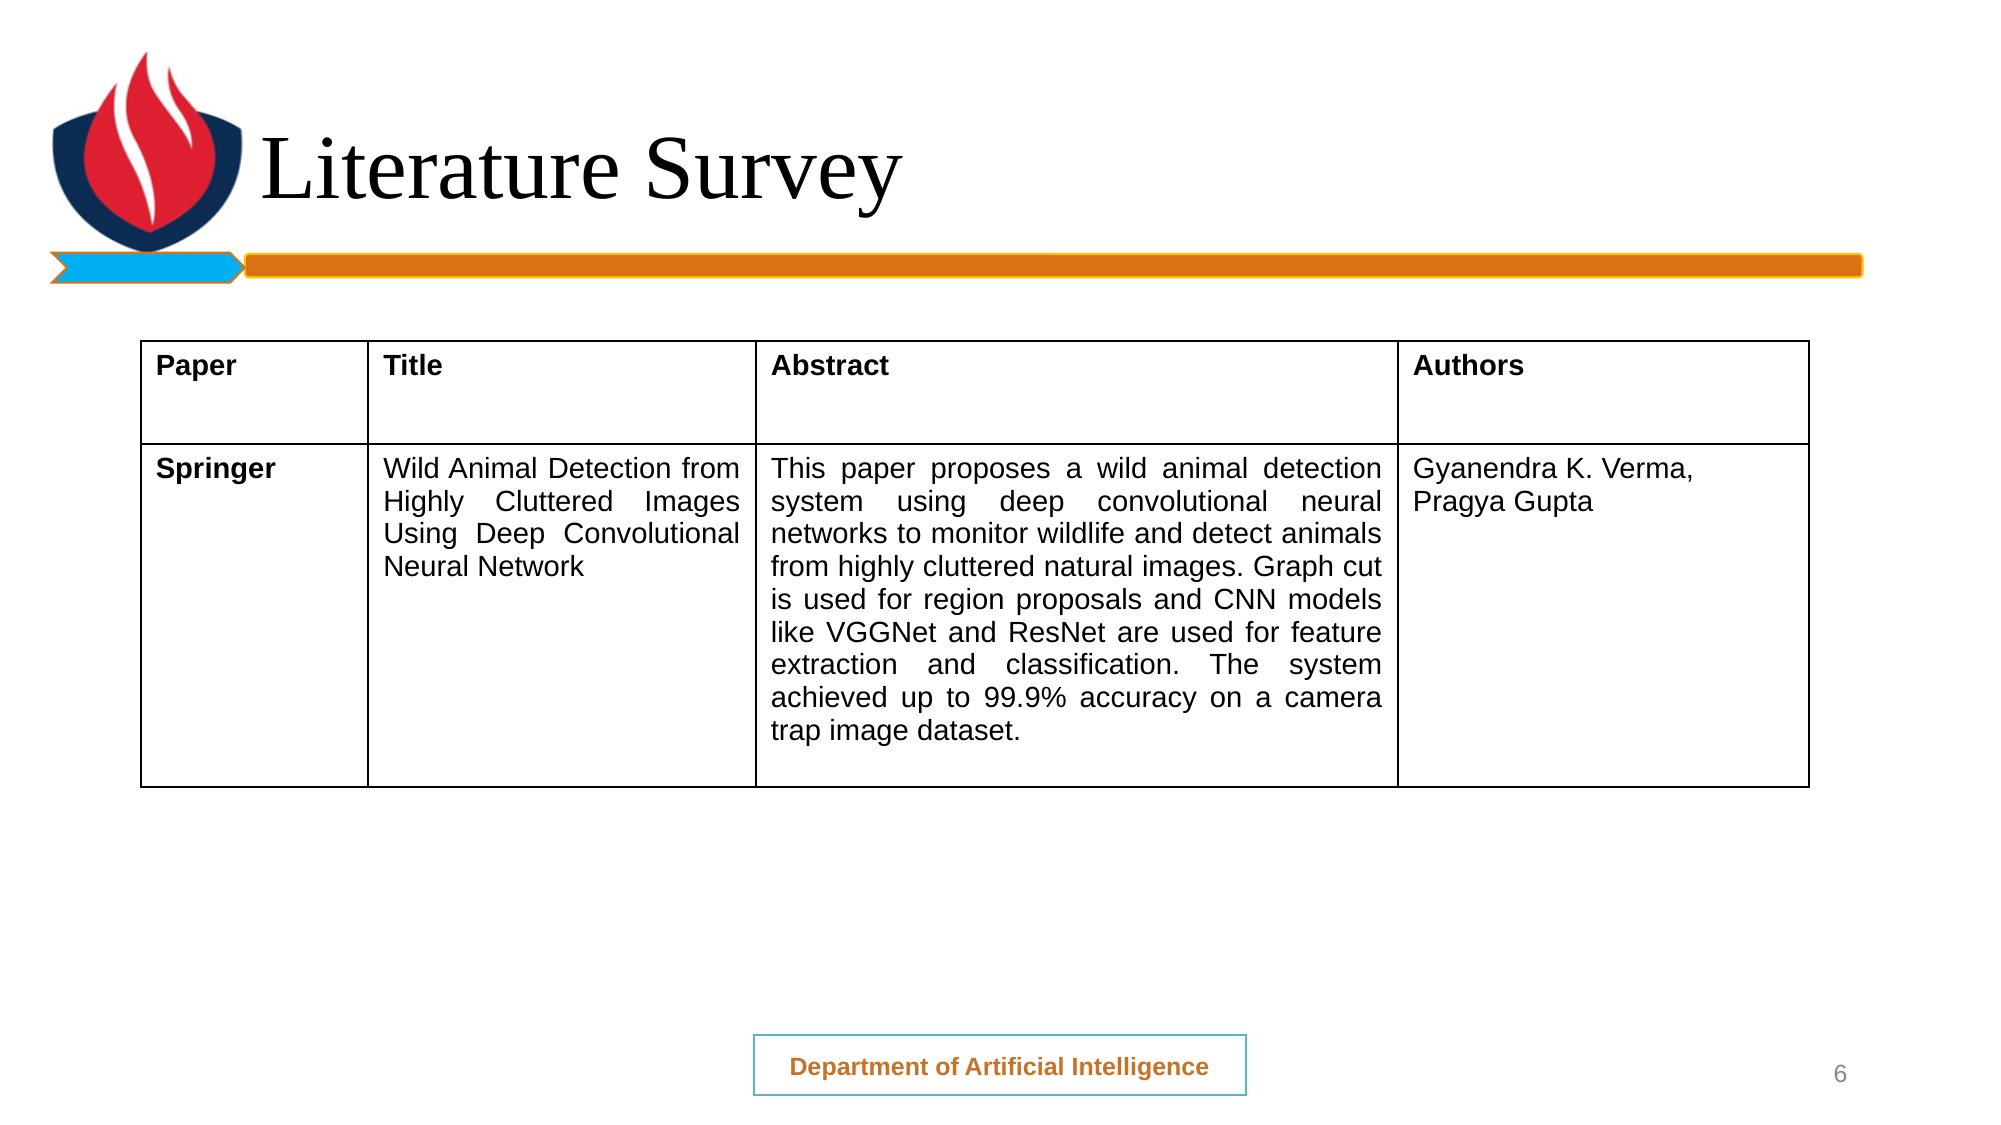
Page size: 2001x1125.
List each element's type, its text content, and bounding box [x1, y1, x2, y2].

table_header Paper [142, 342, 367, 443]
table_header Authors [1399, 342, 1808, 443]
picture [52, 52, 245, 261]
table_cell This paper proposes a wild animal detection system using deep convolutional neural networks to monitor wildlife and detect animals from highly cluttered natural images. Graph cut is used for region proposals and CNN models like VGGNet and ResNet are used for feature extraction and classification. The system achieved up to 99.9% accuracy on a camera trap image dataset. [757, 445, 1397, 786]
table_cell Gyanendra K. Verma, Pragya Gupta [1399, 445, 1808, 786]
title Literature Survey [244, 59, 1863, 278]
slide_number 6 [1412, 1042, 1863, 1103]
table_cell Springer [142, 445, 367, 786]
table_cell Wild Animal Detection from Highly Cluttered Images Using Deep Convolutional Neural Network [369, 445, 755, 786]
footer Department of Artificial Intelligence [753, 1034, 1247, 1096]
table_header Title [369, 342, 755, 443]
table_header Abstract [757, 342, 1397, 443]
